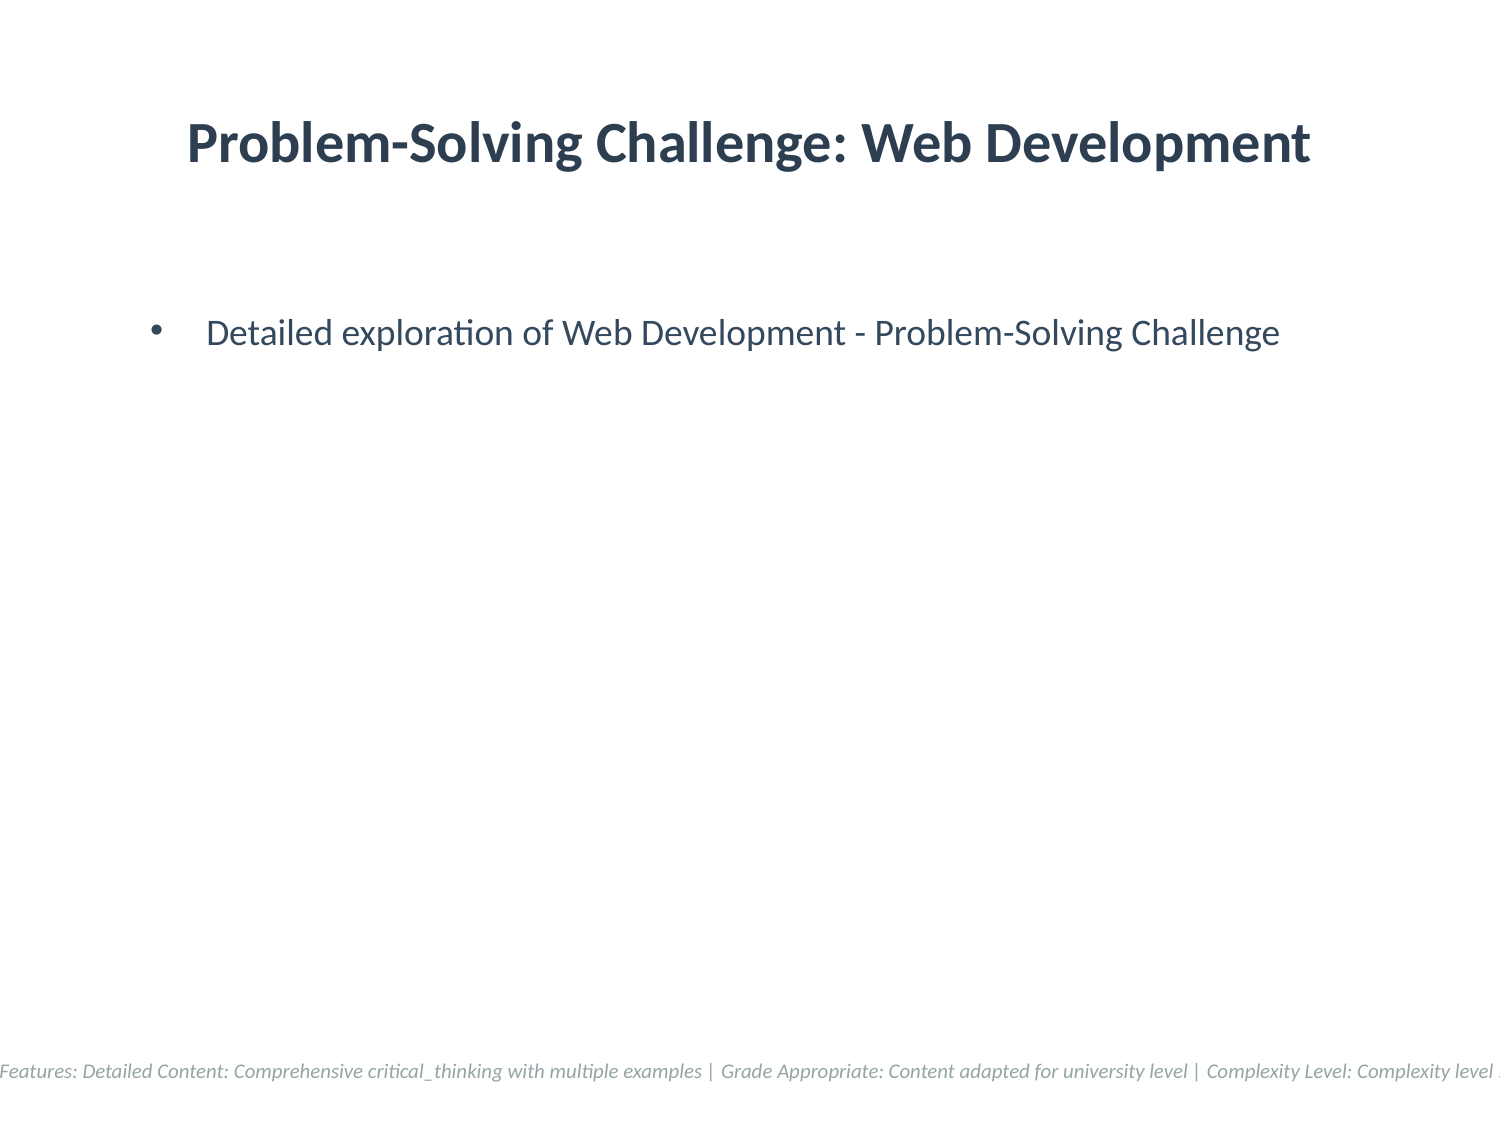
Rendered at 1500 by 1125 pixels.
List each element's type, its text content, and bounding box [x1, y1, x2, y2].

text_box Accessibility Features: Detailed Content: Comprehensive critical_thinking with multiple examples | Grade Appropriate: Content adapted for university level | Complexity Level: Complexity level 5/10 applied [0, 1050, 1500, 1090]
list Detailed exploration of Web Development - Problem-Solving Challenge [75, 262, 1425, 1005]
title Problem-Solving Challenge: Web Development [75, 45, 1425, 233]
